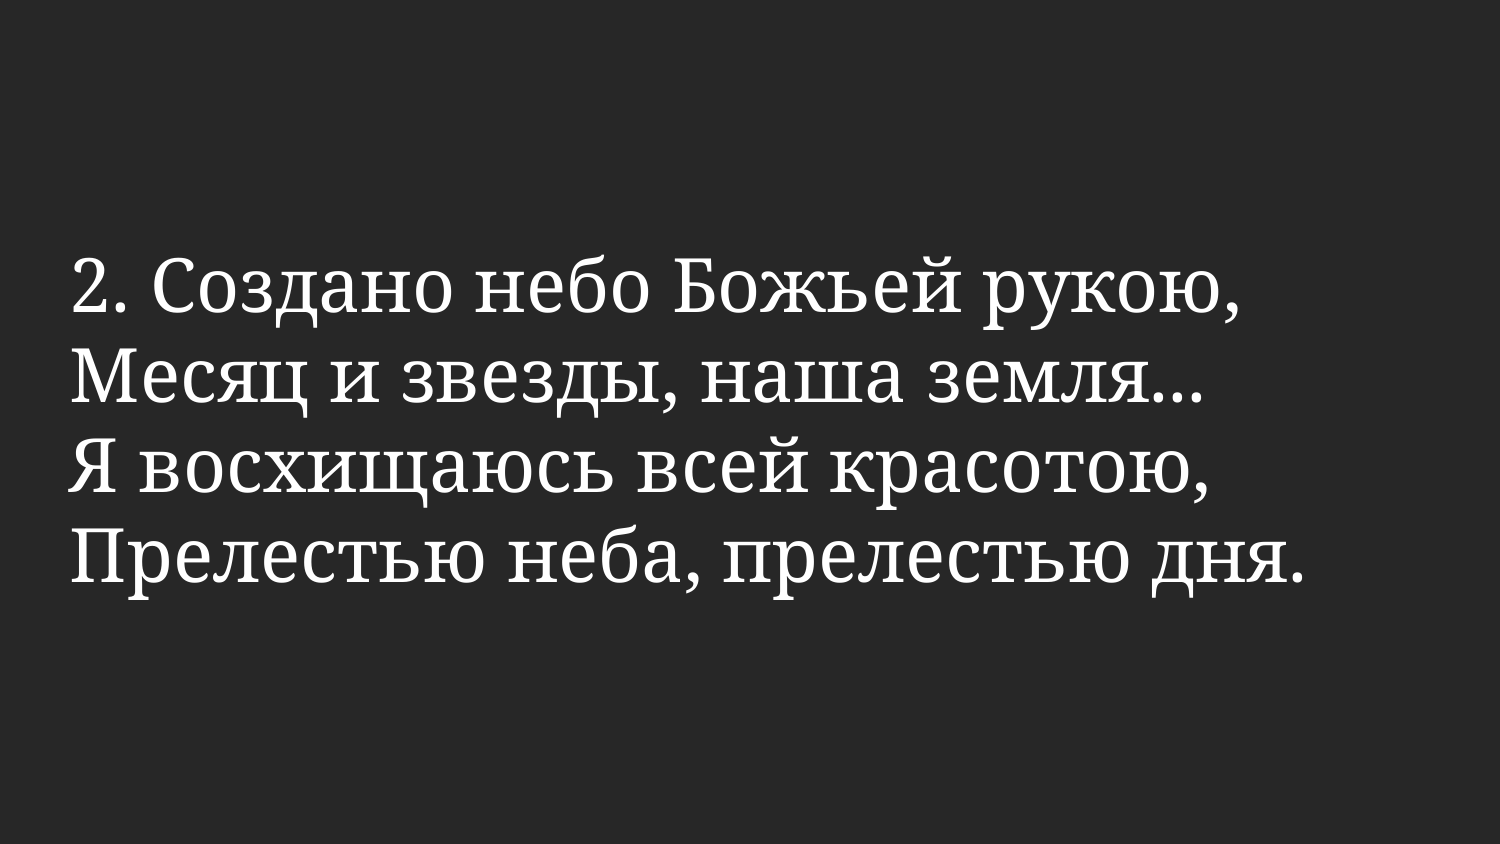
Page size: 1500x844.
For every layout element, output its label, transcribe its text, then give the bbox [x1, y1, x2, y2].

text_box 2. Создано небо Божьей рукою, Месяц и звезды, наша земля... Я восхищаюсь всей красотою, Прелестью неба, прелестью дня. [55, 60, 1500, 775]
